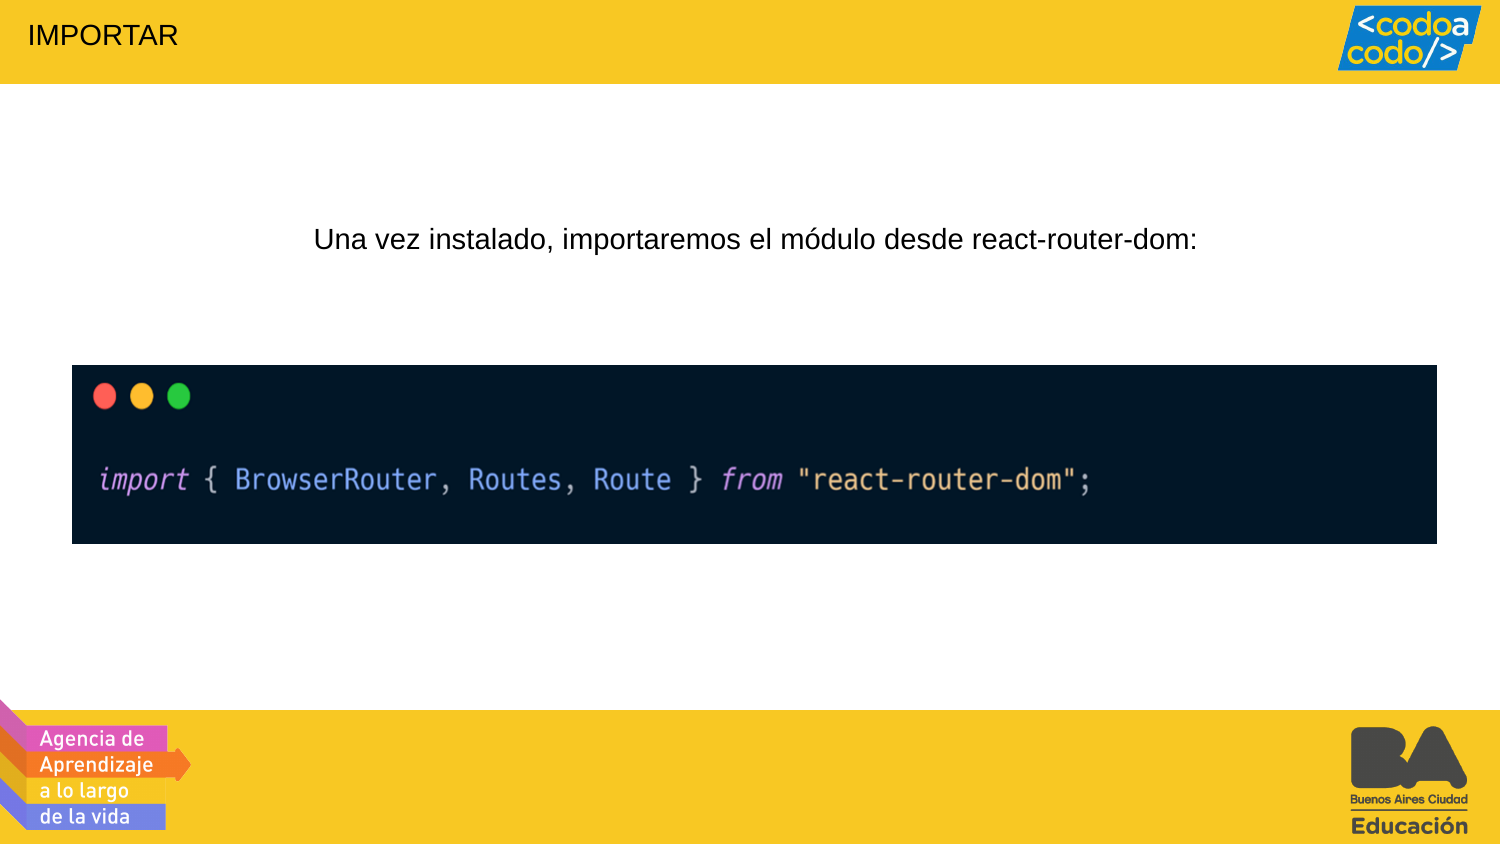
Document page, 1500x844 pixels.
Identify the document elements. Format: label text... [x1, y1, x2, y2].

picture [72, 365, 1437, 544]
text_box IMPORTAR [12, 8, 194, 59]
text_box Una vez instalado, importaremos el módulo desde react-router-dom: [298, 213, 1245, 263]
picture [0, 699, 191, 830]
picture [1297, 668, 1500, 844]
picture [1337, 5, 1482, 71]
